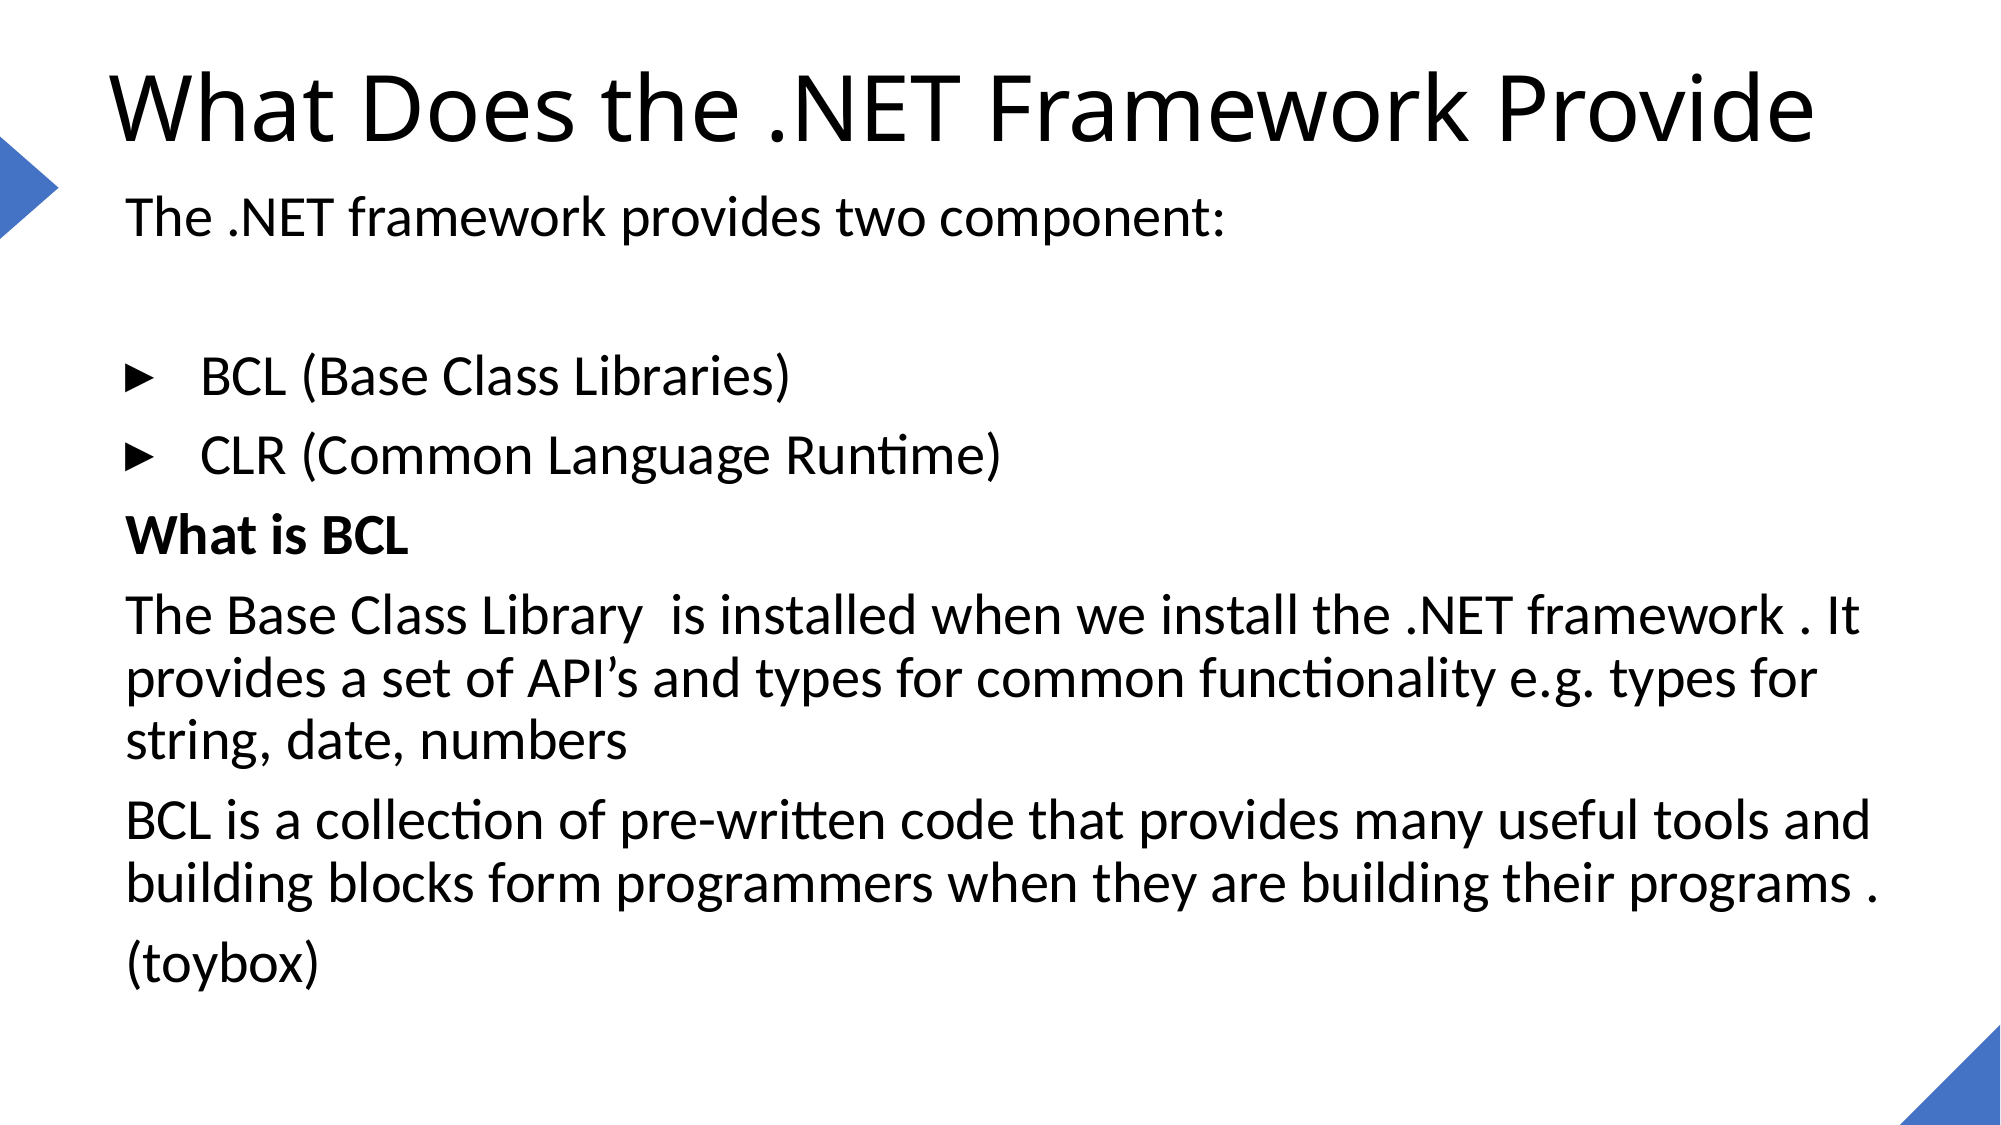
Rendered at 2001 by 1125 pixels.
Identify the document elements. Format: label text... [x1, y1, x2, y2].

title What Does the .NET Framework Provide [108, 62, 1911, 168]
list The .NET framework provides two component: BCL (Base Class Libraries) CLR (Common Language Runtime) What is BCL The Base Class Library is installed when we install the .NET framework . It provides a set of API’s and types for common functionality e.g. types for string, date, numbers BCL is a collection of pre-written code that provides many useful tools and building blocks form programmers when they are building their programs . (toybox) [99, 185, 1911, 1015]
